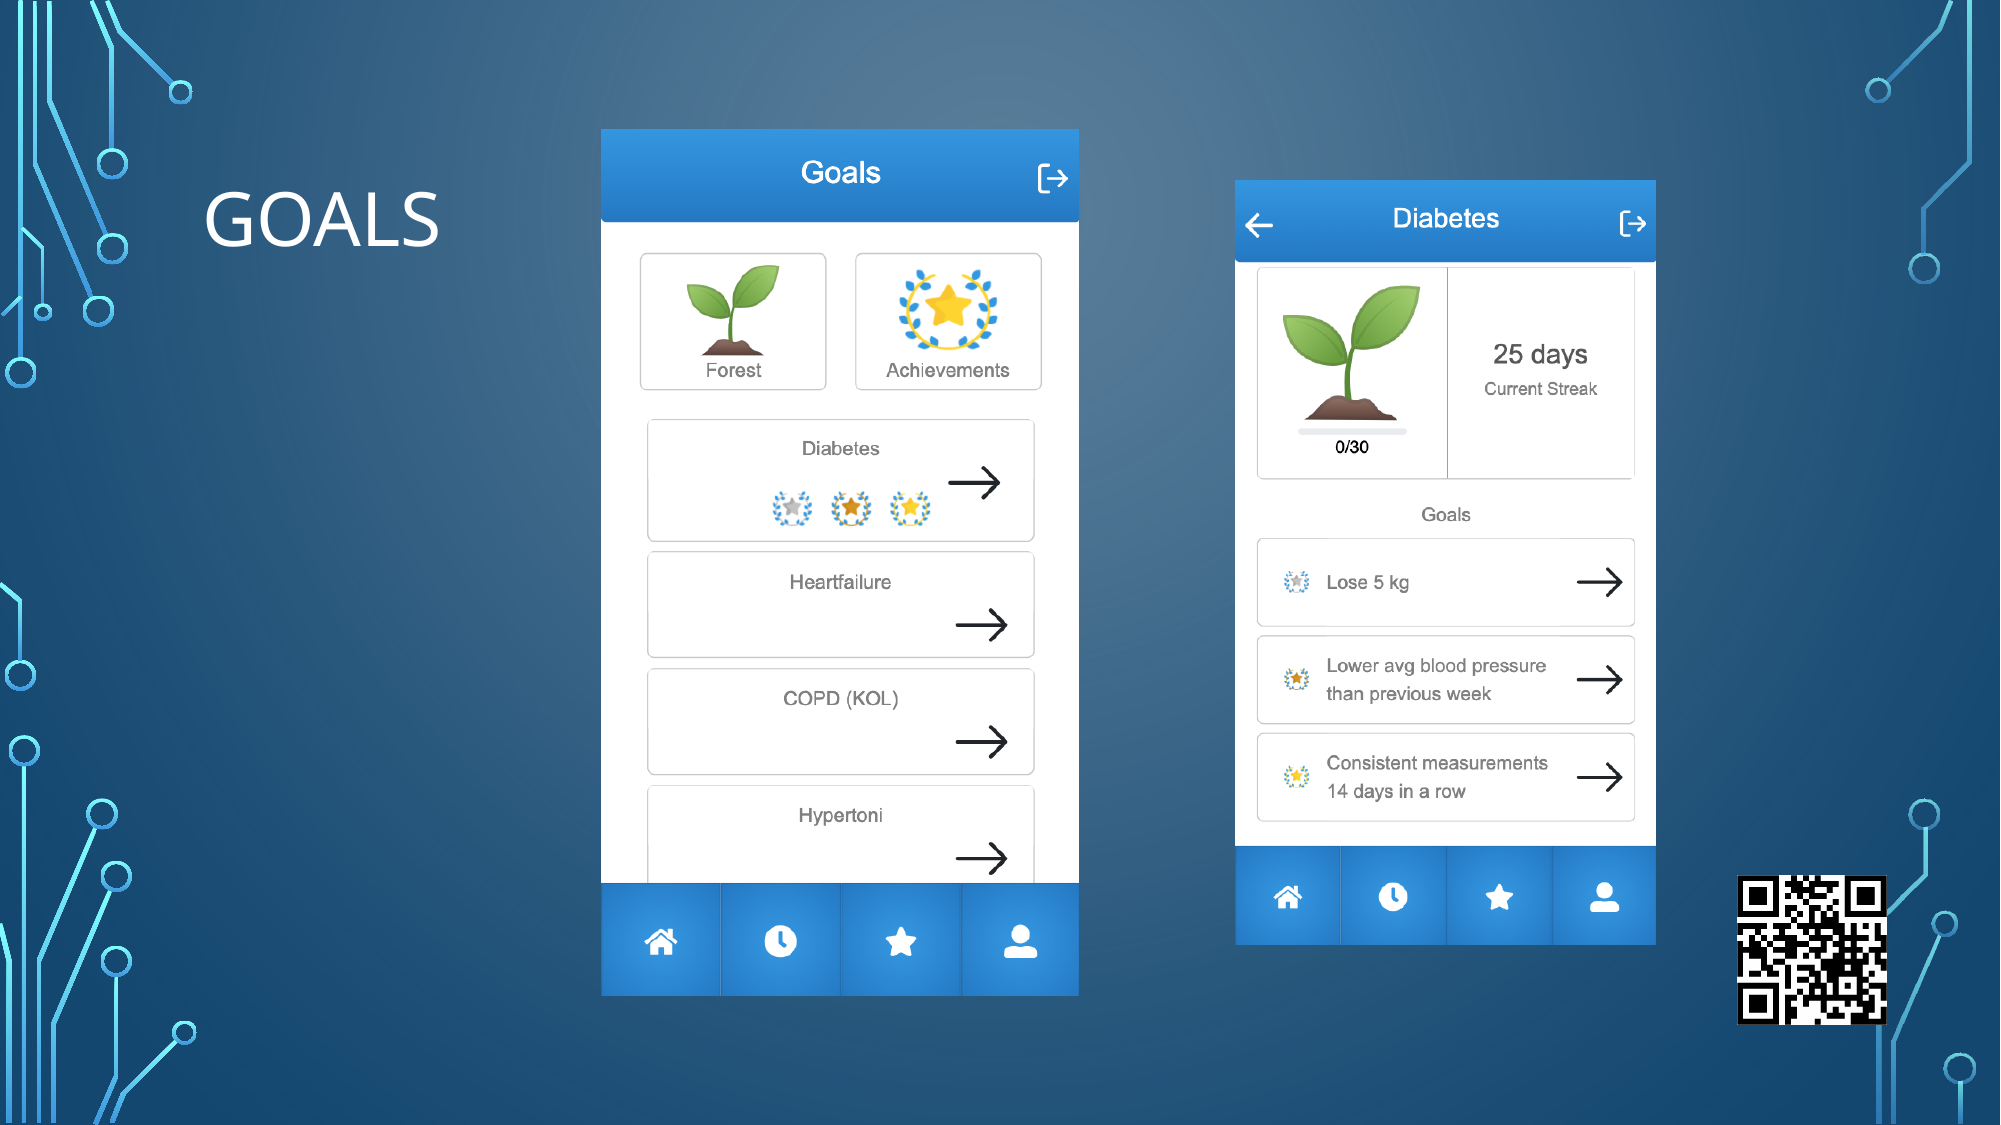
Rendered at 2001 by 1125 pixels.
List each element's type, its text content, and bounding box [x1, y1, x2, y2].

picture [1737, 875, 1888, 1025]
title Goals [187, 101, 1813, 344]
picture [1235, 180, 1656, 945]
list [601, 129, 1079, 996]
